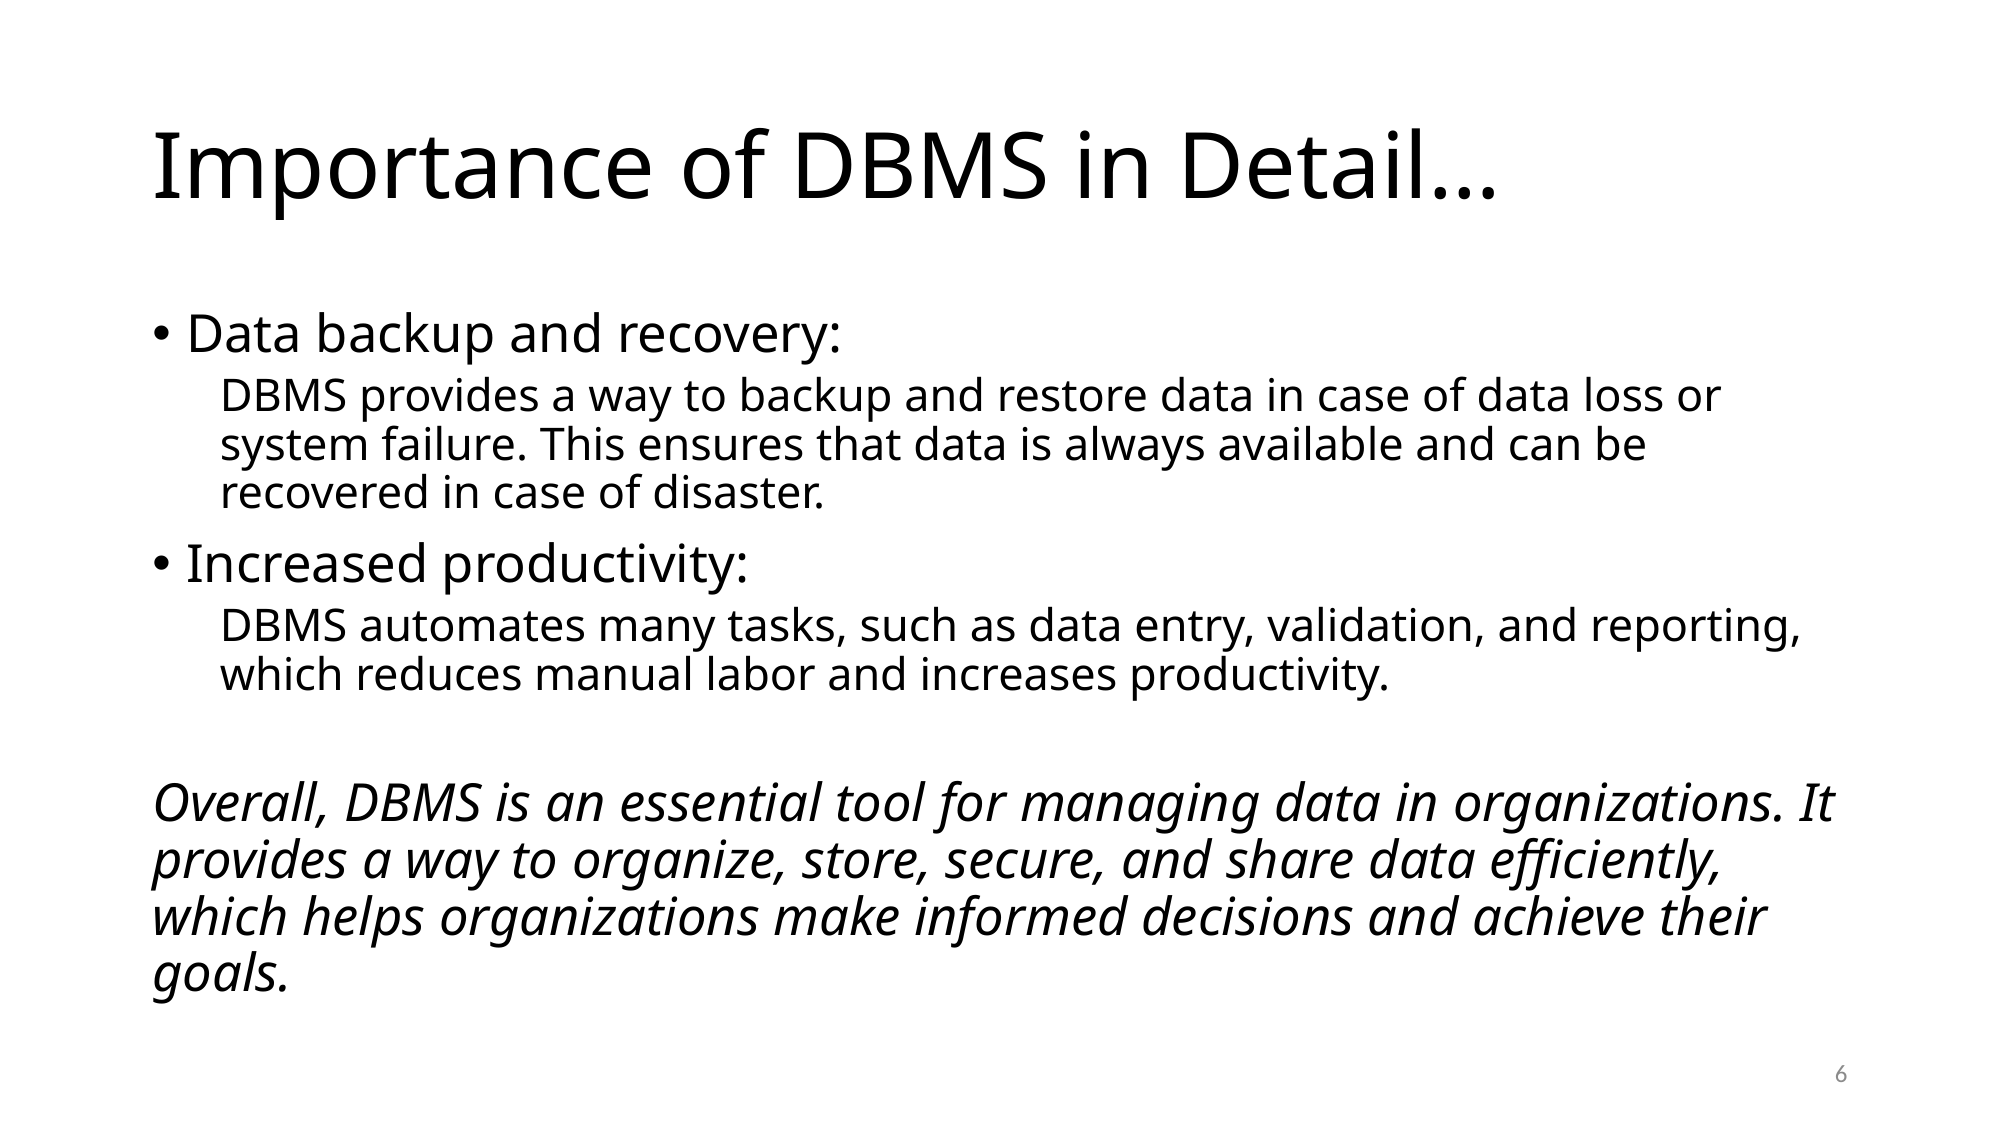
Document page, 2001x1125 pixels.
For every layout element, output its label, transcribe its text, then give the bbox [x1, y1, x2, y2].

title Importance of DBMS in Detail… [137, 59, 1863, 278]
slide_number 6 [1412, 1042, 1863, 1103]
list Data backup and recovery: DBMS provides a way to backup and restore data in case of data loss or system failure. This ensures that data is always available and can be recovered in case of disaster. Increased productivity: DBMS automates many tasks, such as data entry, validation, and reporting, which reduces manual labor and increases productivity. Overall, DBMS is an essential tool for managing data in organizations. It provides a way to organize, store, secure, and share data efficiently, which helps organizations make informed decisions and achieve their goals. [137, 299, 1863, 1014]
